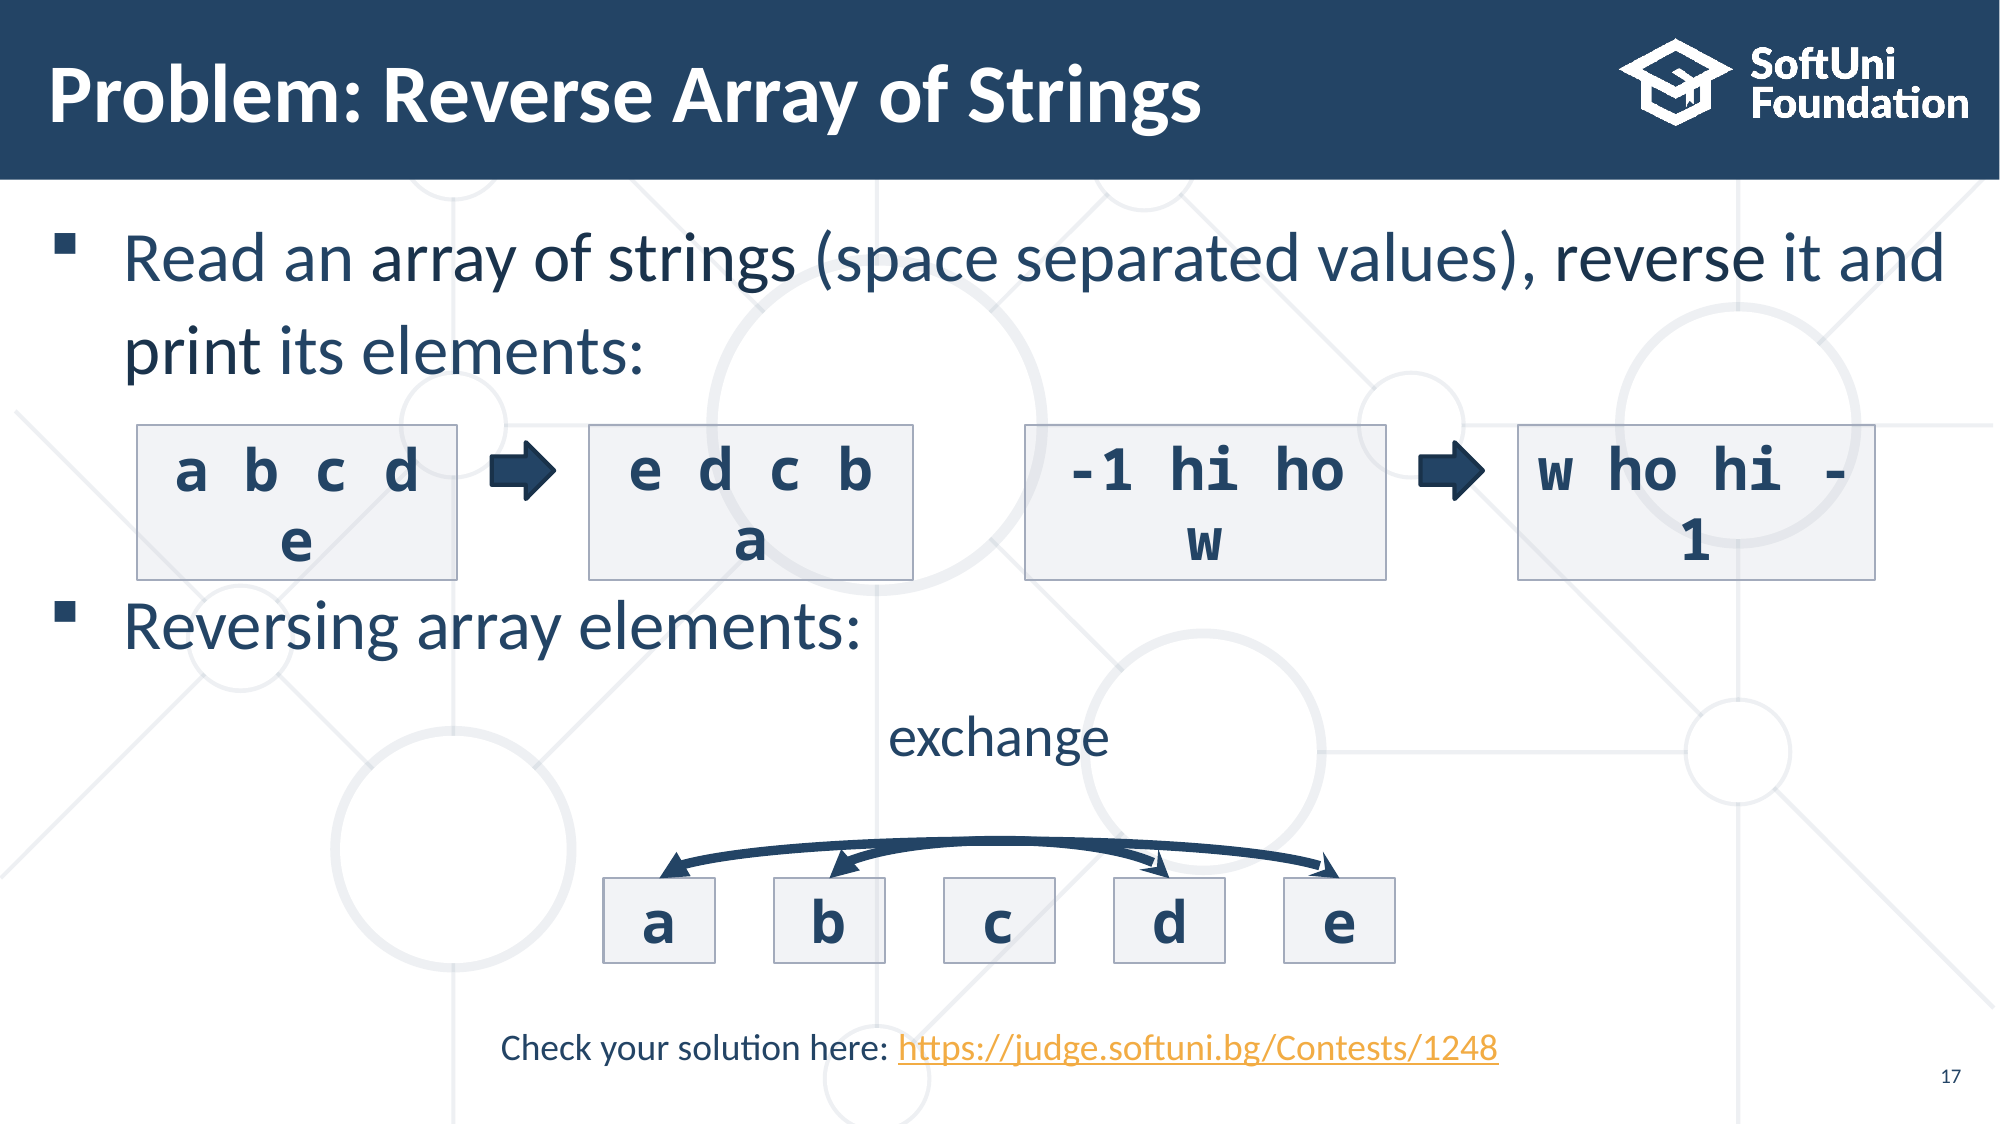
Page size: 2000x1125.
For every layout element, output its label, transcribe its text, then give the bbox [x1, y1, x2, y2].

text_box a [603, 878, 716, 964]
text_box a b c d e [137, 425, 457, 581]
text_box [489, 440, 557, 501]
slide_number 17 [1896, 1049, 1968, 1101]
text_box d [1113, 878, 1226, 964]
text_box c [1007, 878, 1056, 964]
text_box [1418, 440, 1486, 501]
list Read an array of strings (space separated values), reverse it and print its elements: Reversing array elements: [31, 196, 1970, 1050]
text_box exchange [1006, 690, 1126, 776]
text_box b [773, 878, 886, 964]
text_box c [943, 878, 993, 964]
text_box e d c b a [589, 424, 914, 580]
picture [1618, 38, 1968, 126]
text_box Check your solution here: https://judge.softuni.bg/Contests/1248 [1006, 1015, 1866, 1075]
text_box w ho hi -1 [1517, 424, 1875, 580]
text_box e [1283, 878, 1396, 964]
title Problem: Reverse Array of Strings [31, 16, 1591, 162]
text_box -1 hi ho w [1024, 424, 1386, 580]
text_box Check your solution here: https://judge.softuni.bg/Contests/1248 [133, 1015, 994, 1075]
text_box exchange [873, 690, 994, 776]
